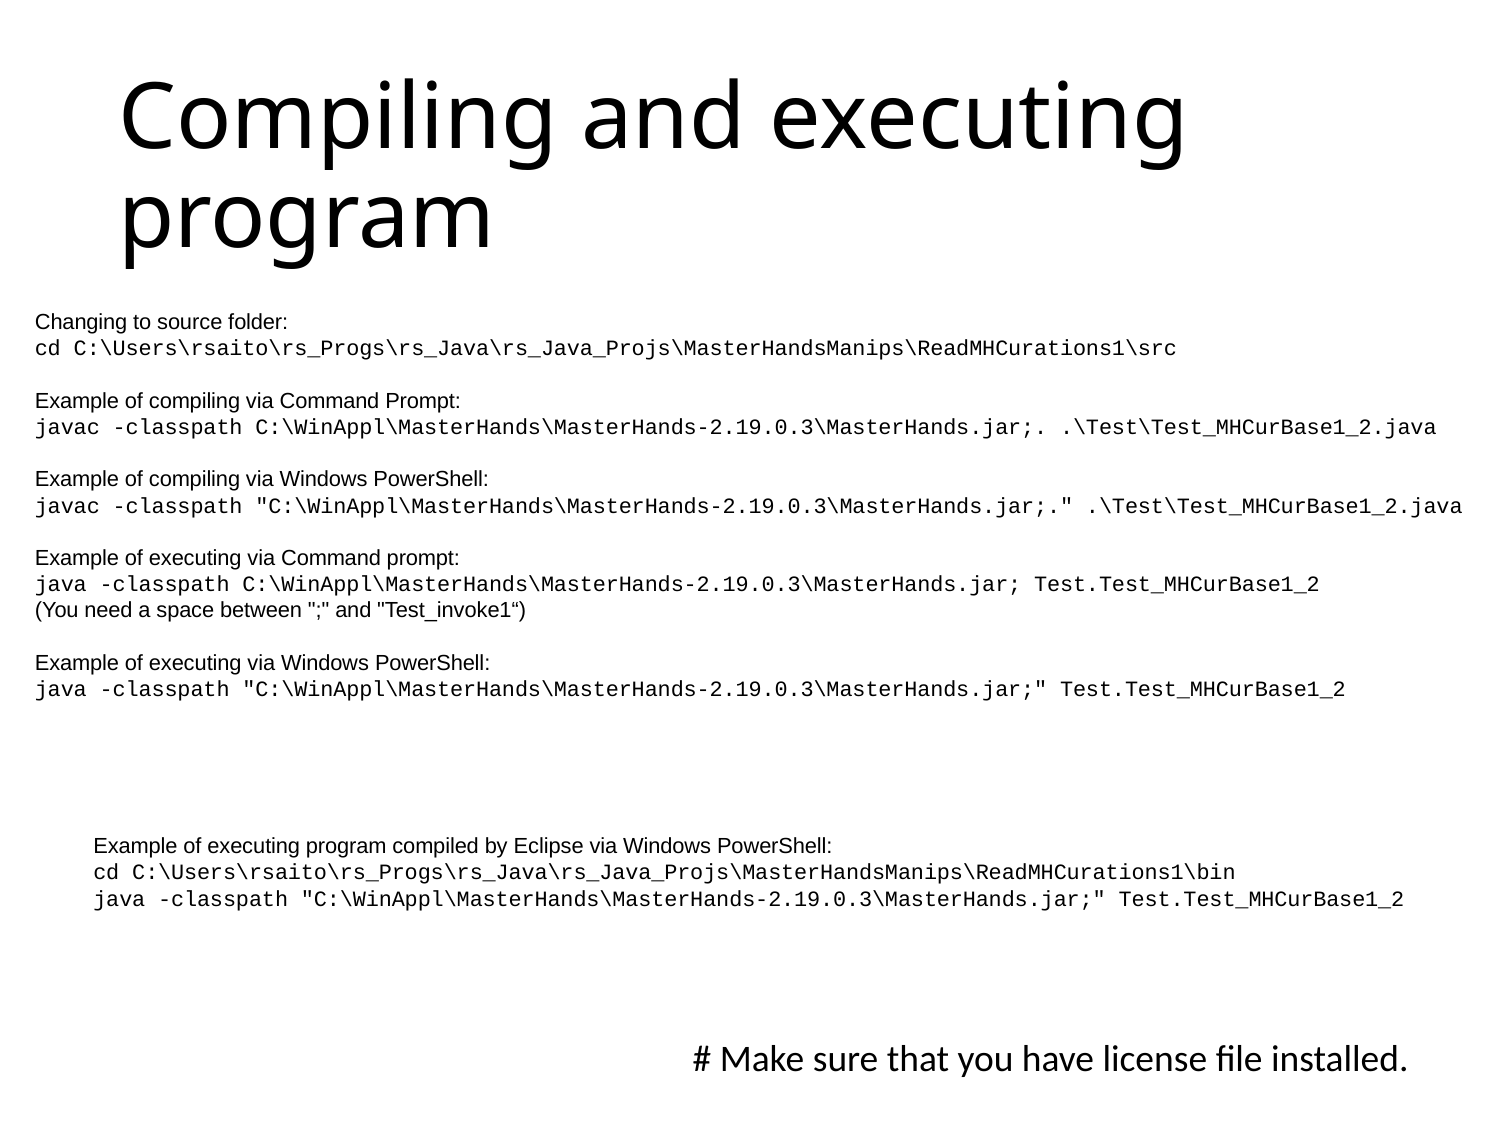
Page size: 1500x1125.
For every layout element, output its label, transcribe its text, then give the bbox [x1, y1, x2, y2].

title Compiling and executing program [103, 59, 1397, 278]
text_box Changing to source folder: cd C:\Users\rsaito\rs_Progs\rs_Java\rs_Java_Projs\MasterHandsManips\ReadMHCurations1\src Example of compiling via Command Prompt: javac -classpath C:\WinAppl\MasterHands\MasterHands-2.19.0.3\MasterHands.jar;. .\Test\Test_MHCurBase1_2.java Example of compiling via Windows PowerShell: javac -classpath "C:\WinAppl\MasterHands\MasterHands-2.19.0.3\MasterHands.jar;." .\Test\Test_MHCurBase1_2.java Example of executing via Command prompt: java -classpath C:\WinAppl\MasterHands\MasterHands-2.19.0.3\MasterHands.jar; Test.Test_MHCurBase1_2 (You need a space between ";" and "Test_invoke1“) Example of executing via Windows PowerShell: java -classpath "C:\WinAppl\MasterHands\MasterHands-2.19.0.3\MasterHands.jar;" Test.Test_MHCurBase1_2 [20, 300, 1480, 709]
text_box # Make sure that you have license file installed. [677, 1026, 1425, 1087]
text_box Example of executing program compiled by Eclipse via Windows PowerShell: cd C:\Users\rsaito\rs_Progs\rs_Java\rs_Java_Projs\MasterHandsManips\ReadMHCurations1\bin java -classpath "C:\WinAppl\MasterHands\MasterHands-2.19.0.3\MasterHands.jar;" Test.Test_MHCurBase1_2 [78, 824, 1422, 945]
